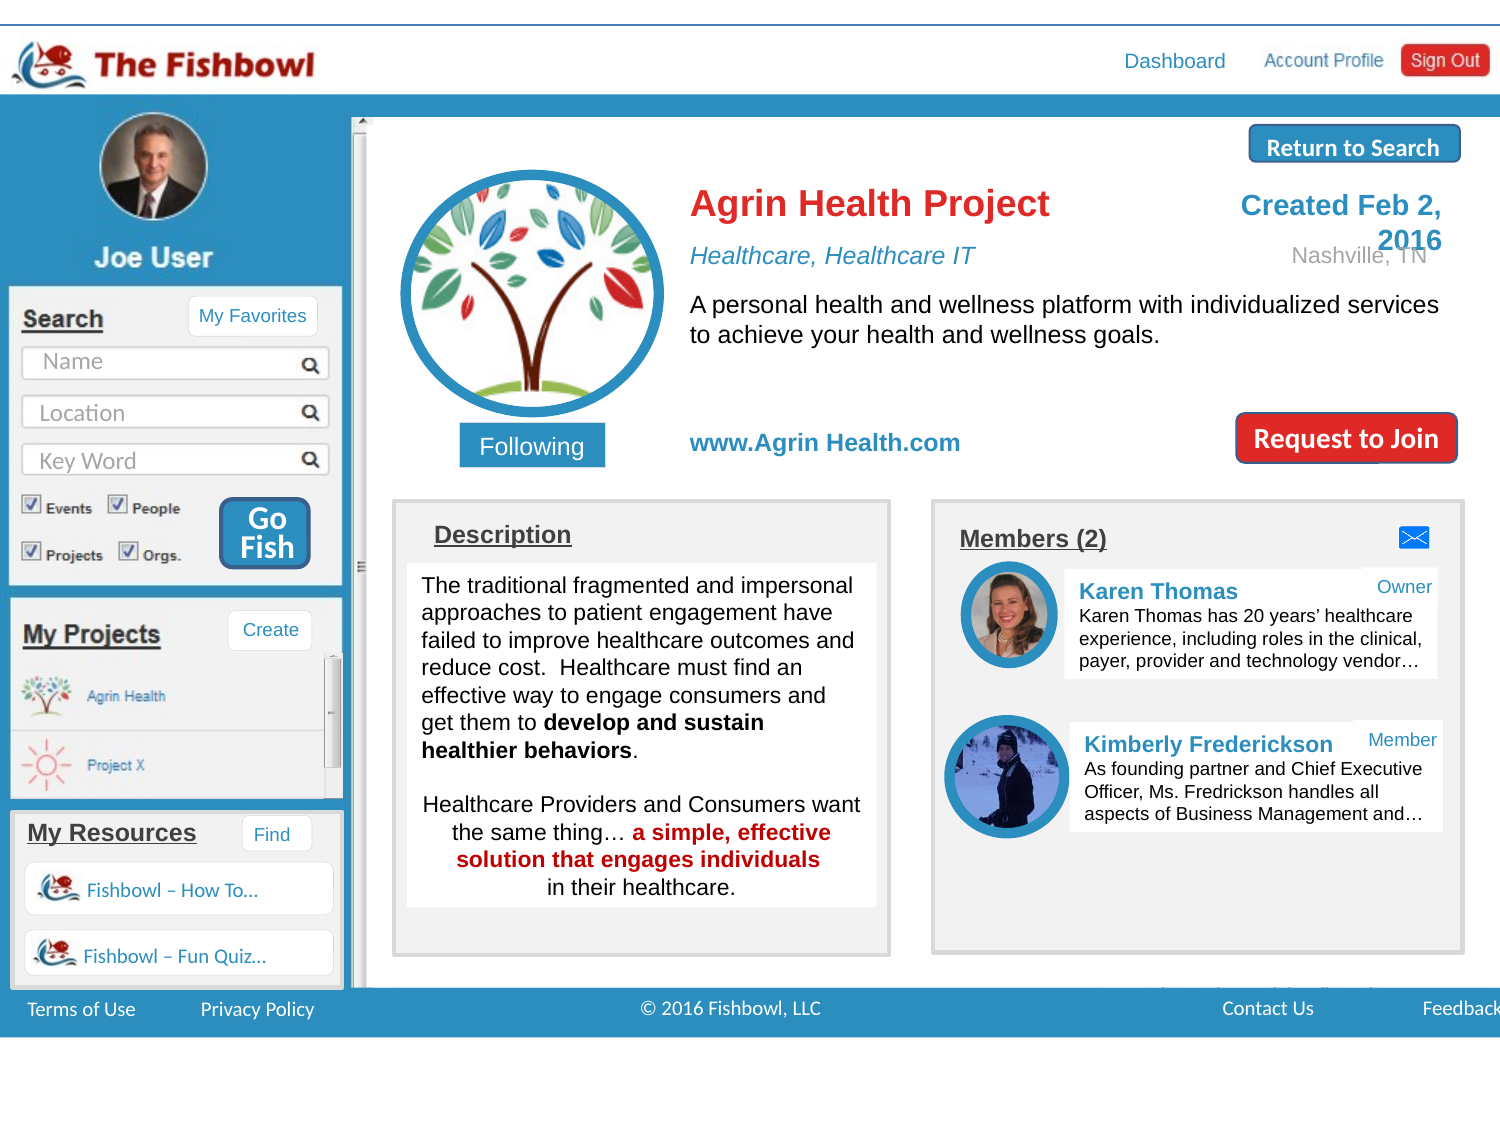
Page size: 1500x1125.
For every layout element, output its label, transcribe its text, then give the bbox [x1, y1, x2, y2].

picture [0, 26, 1500, 988]
text_box Contact Us Feedback [1037, 994, 1500, 1028]
text_box © 2016 Fishbowl, LLC [624, 996, 863, 1028]
text_box Terms of Use Privacy Policy [12, 996, 338, 1029]
text_box [0, 995, 1500, 1040]
